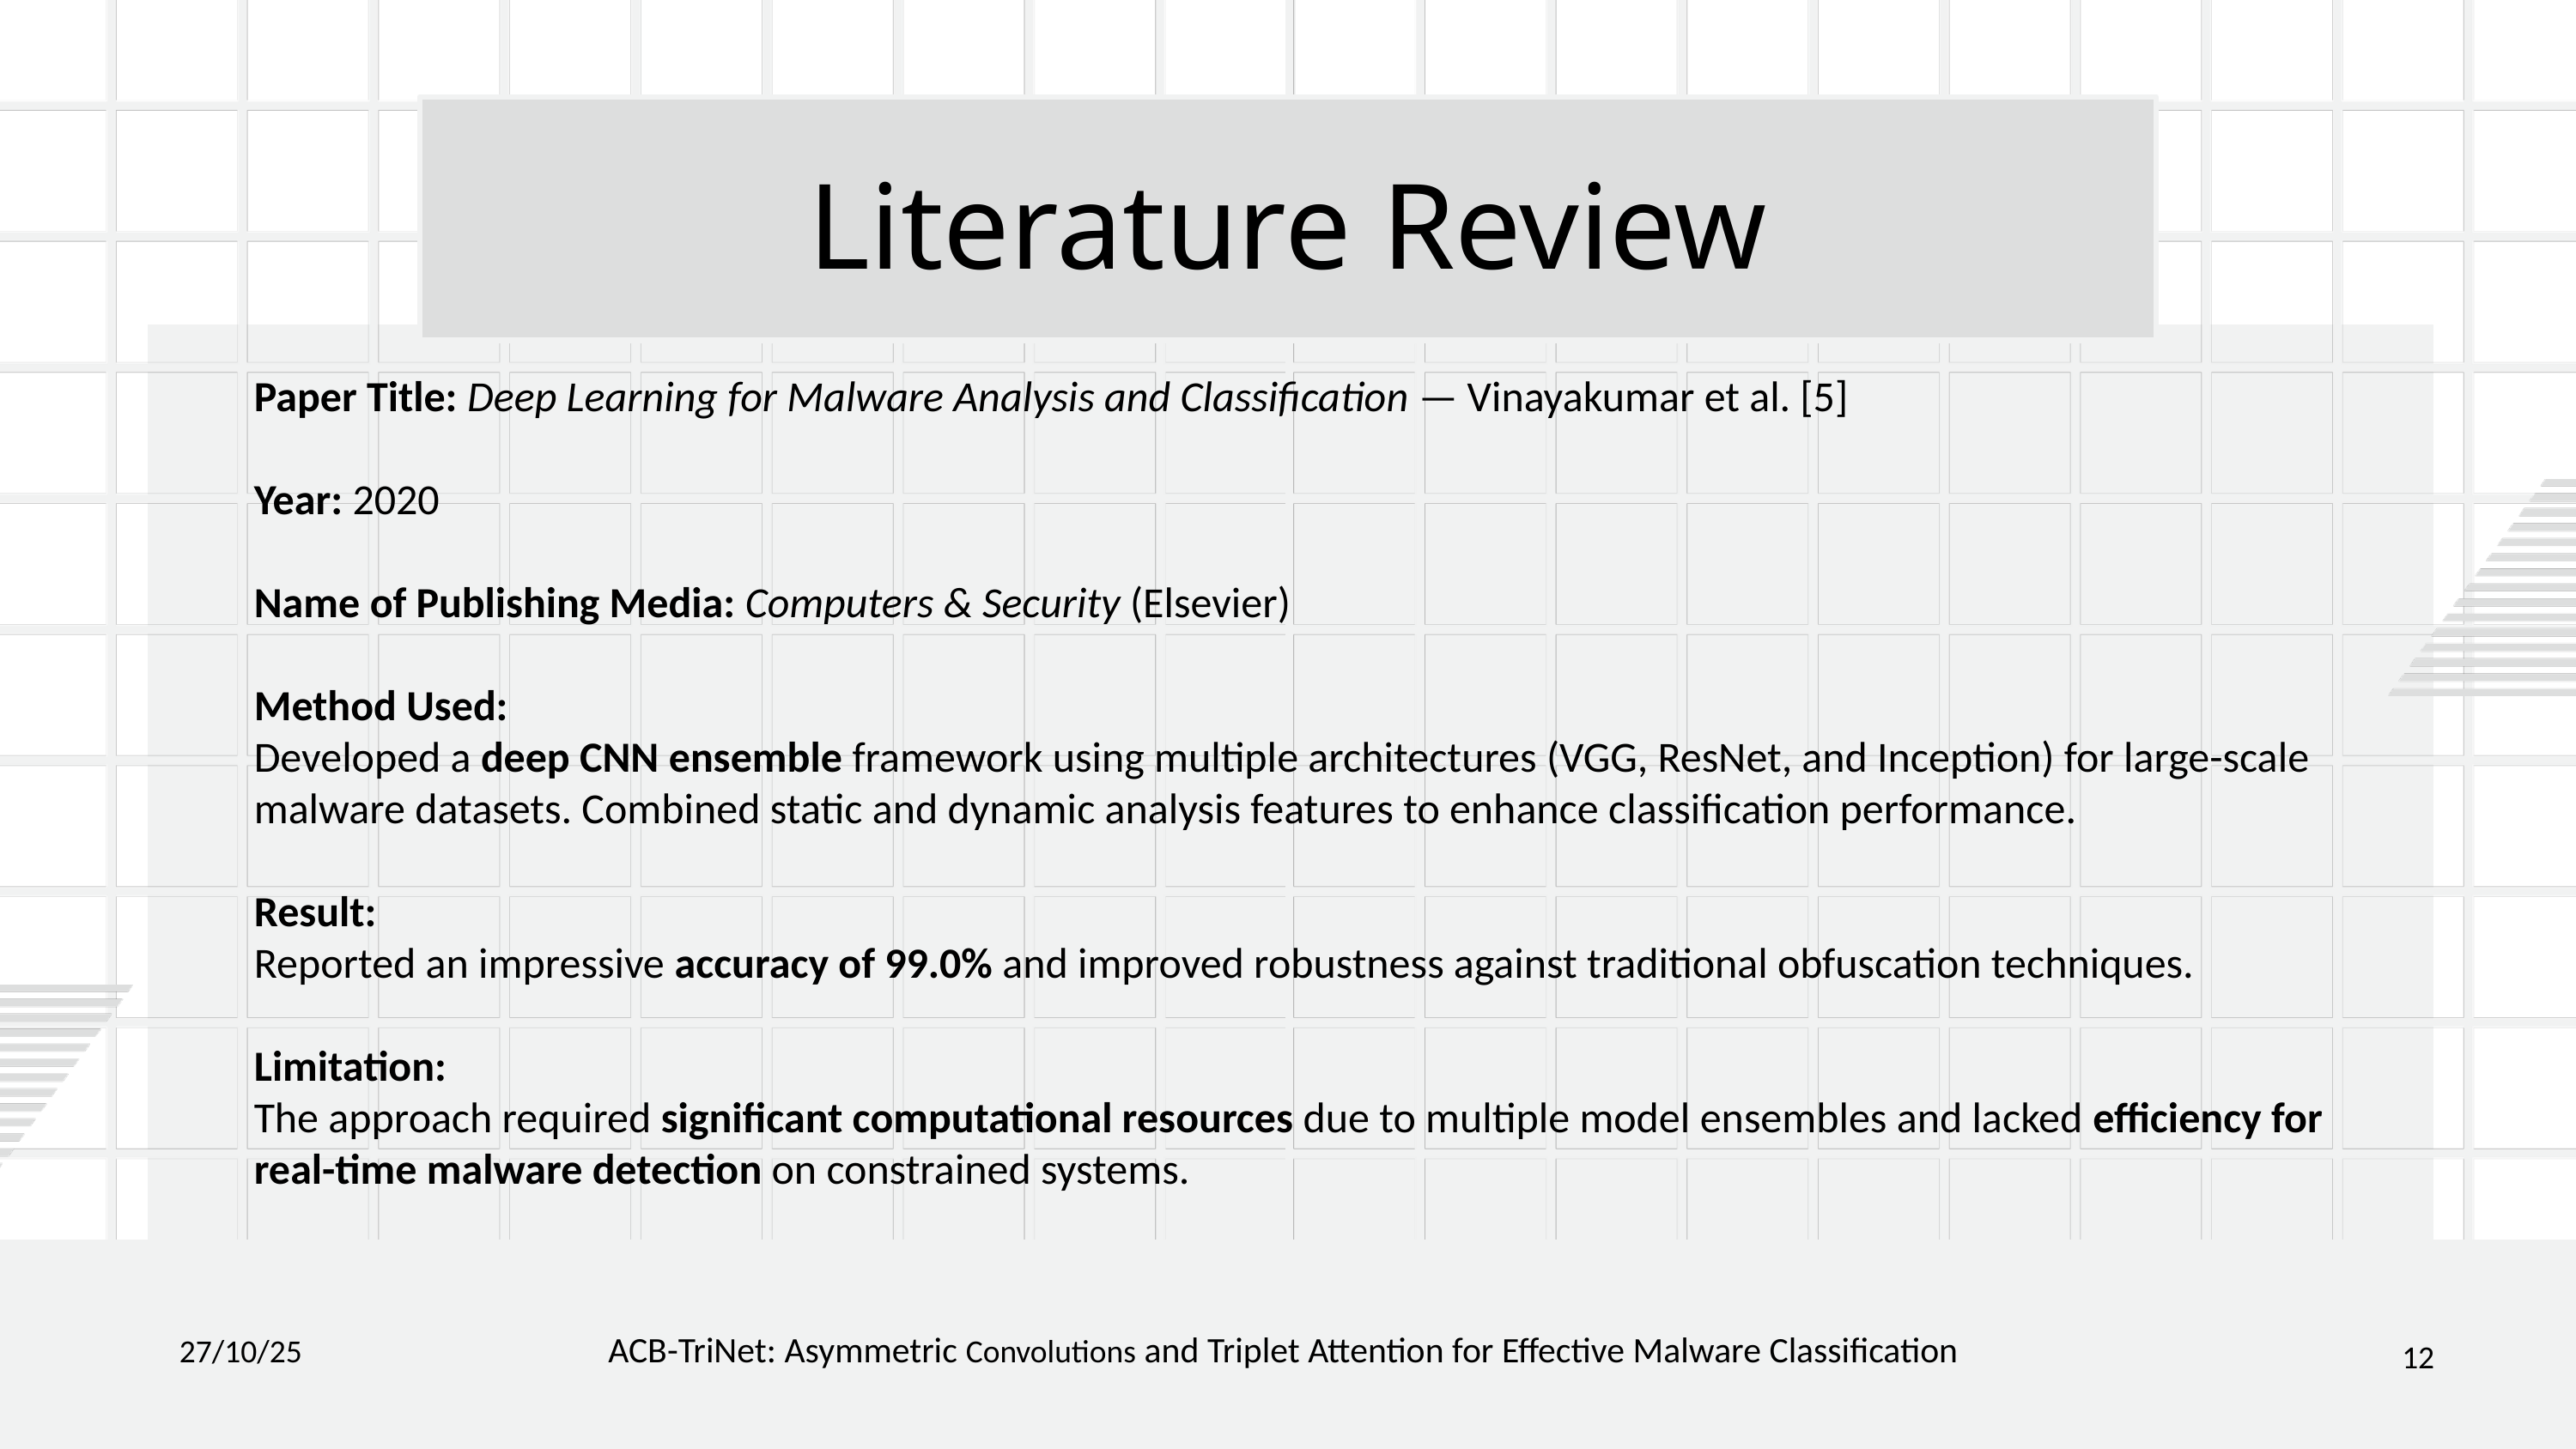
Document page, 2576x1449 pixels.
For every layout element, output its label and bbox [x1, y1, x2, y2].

picture [2387, 479, 2576, 696]
text_box [419, 96, 2157, 341]
text_box [0, 0, 2576, 1236]
picture [0, 985, 134, 1202]
text_box [0, 1239, 2576, 1449]
